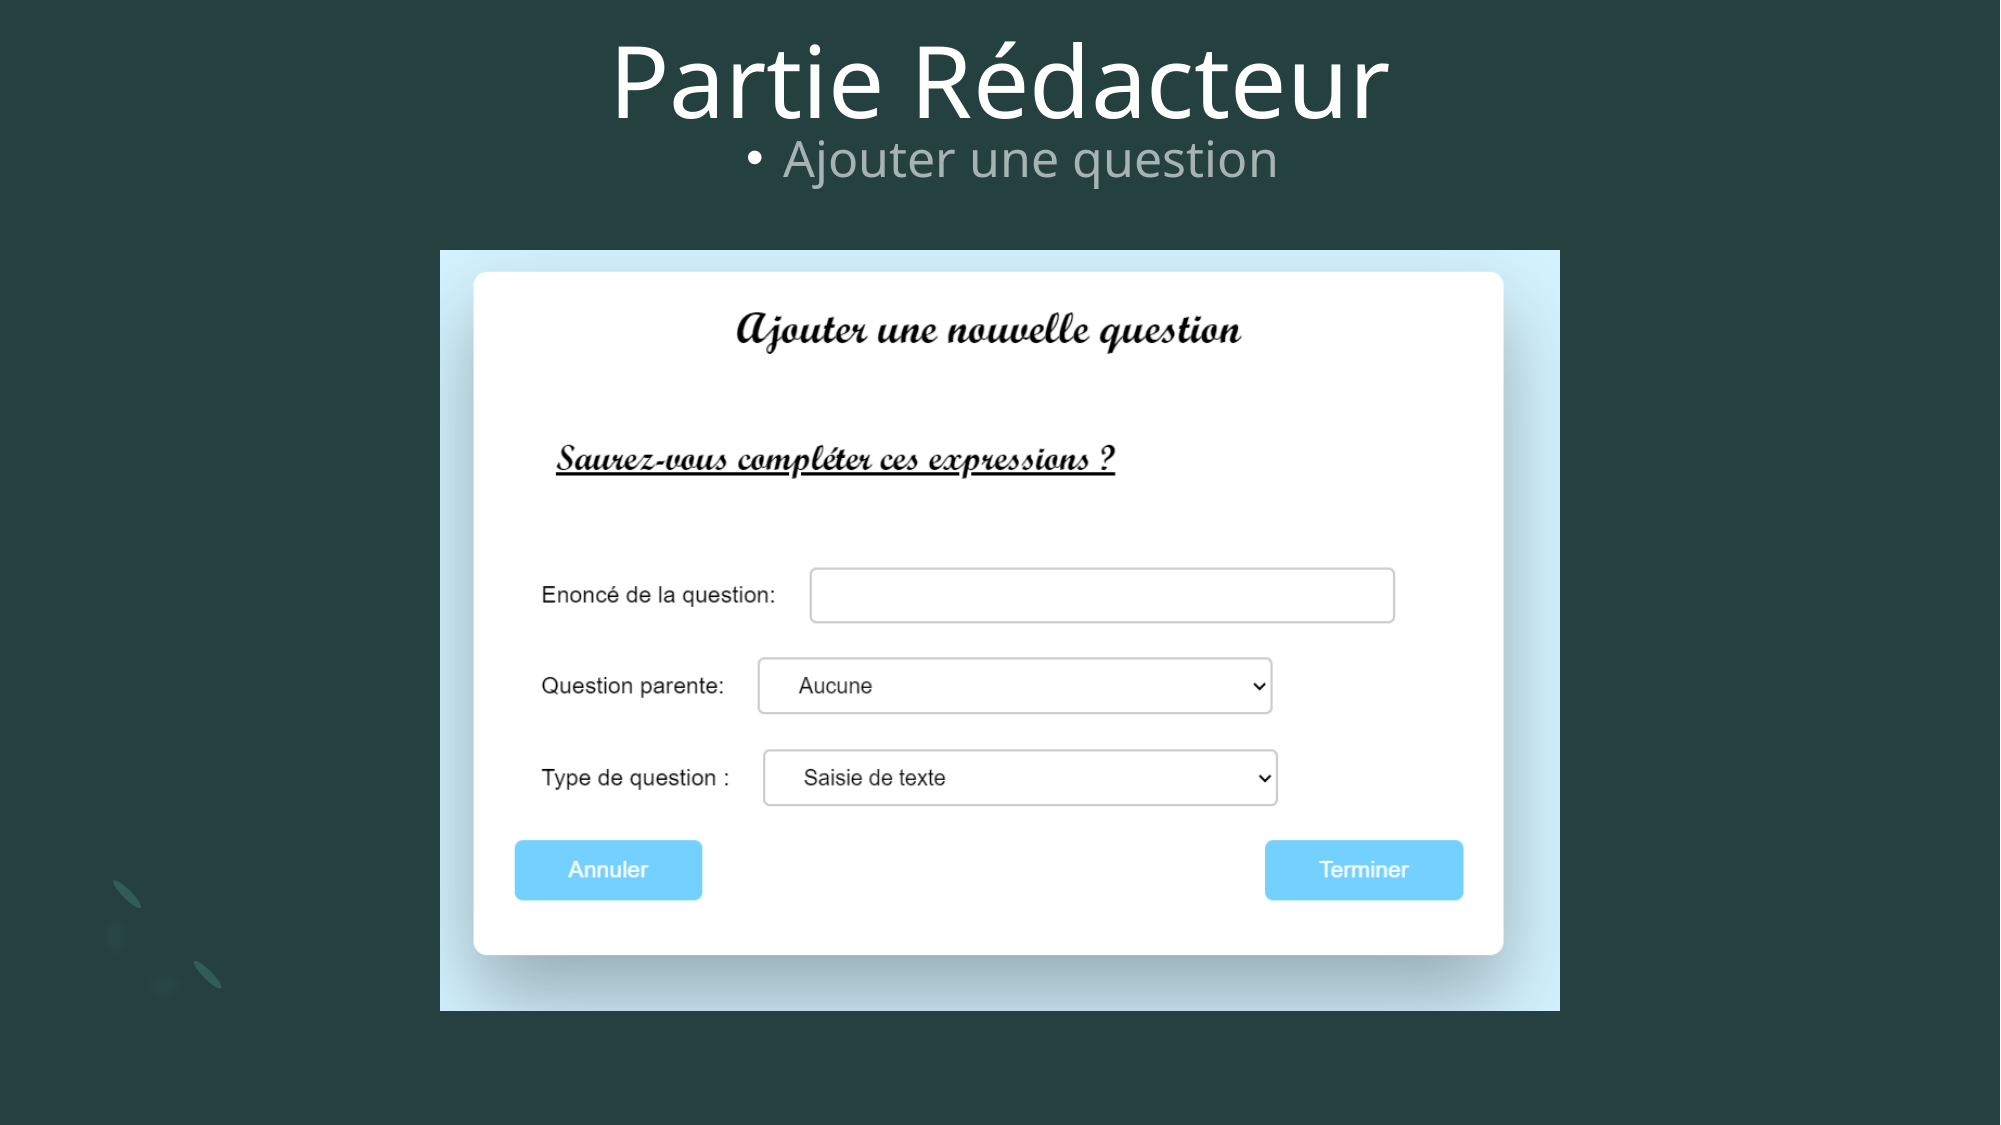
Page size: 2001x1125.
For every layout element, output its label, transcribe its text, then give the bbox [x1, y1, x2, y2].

picture [440, 250, 1560, 1011]
list Ajouter une question [746, 121, 1504, 250]
title Partie Rédacteur [90, 32, 1910, 251]
